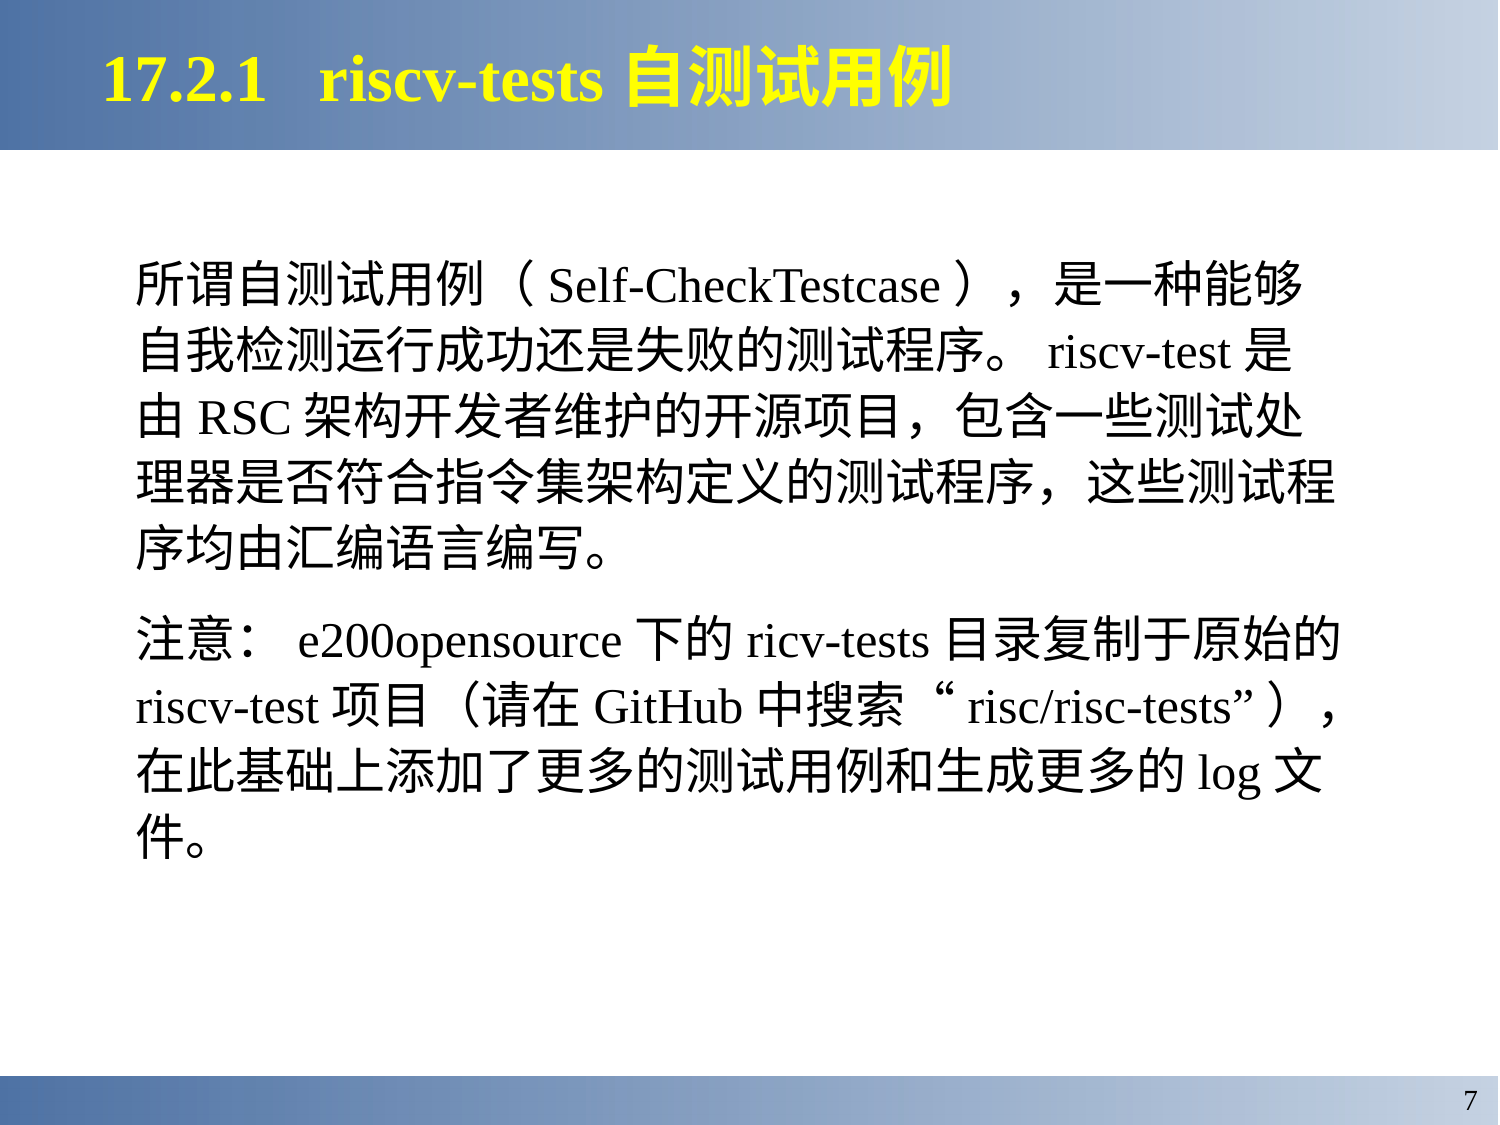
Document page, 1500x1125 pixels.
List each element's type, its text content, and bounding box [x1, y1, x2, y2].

text_box 所谓自测试用例（Self-CheckTestcase），是一种能够自我检测运行成功还是失败的测试程序。riscv-test是由RSC架构开发者维护的开源项目，包含一些测试处理器是否符合指令集架构定义的测试程序，这些测试程序均由汇编语言编写。 注意：e200opensource下的ricv-tests目录复制于原始的riscv-test项目（请在GitHub中搜索“risc/risc-tests”），在此基础上添加了更多的测试用例和生成更多的log文件。 [120, 239, 1358, 873]
picture [0, 1076, 1500, 1125]
text_box 17.2.1 riscv-tests自测试用例 [87, 37, 1413, 139]
picture [0, 0, 1500, 150]
